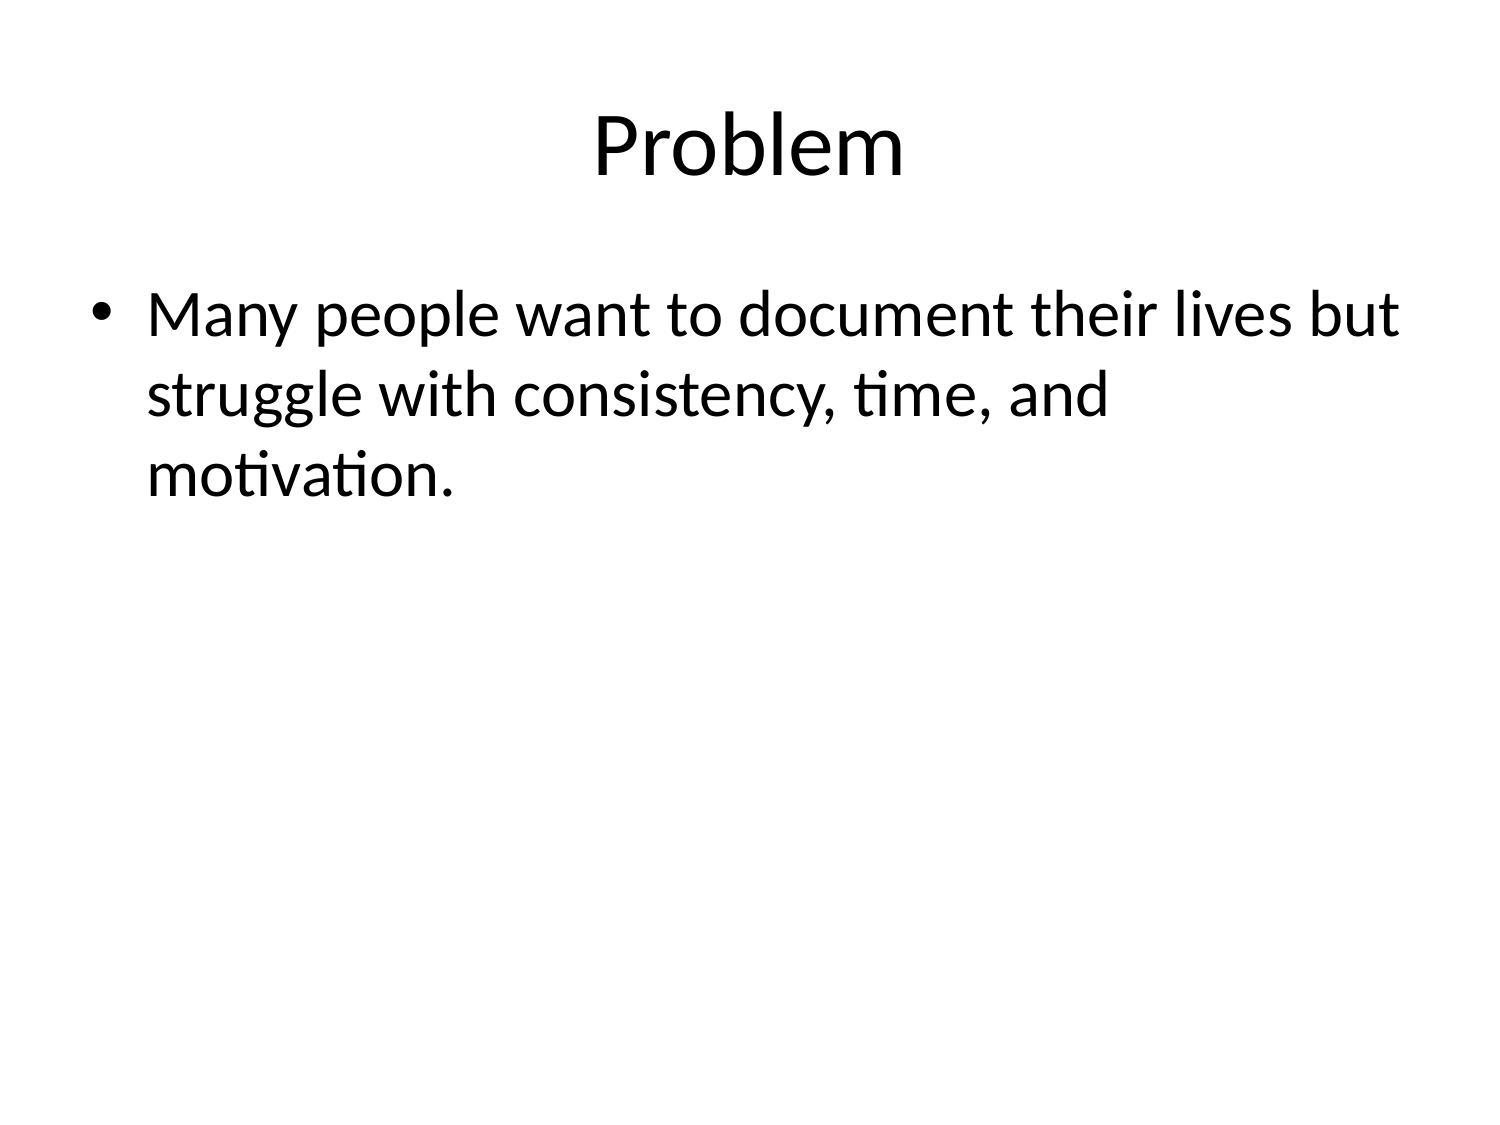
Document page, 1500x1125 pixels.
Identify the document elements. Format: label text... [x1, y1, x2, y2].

list Many people want to document their lives but struggle with consistency, time, and motivation. [75, 262, 1425, 1005]
title Problem [75, 45, 1425, 233]
